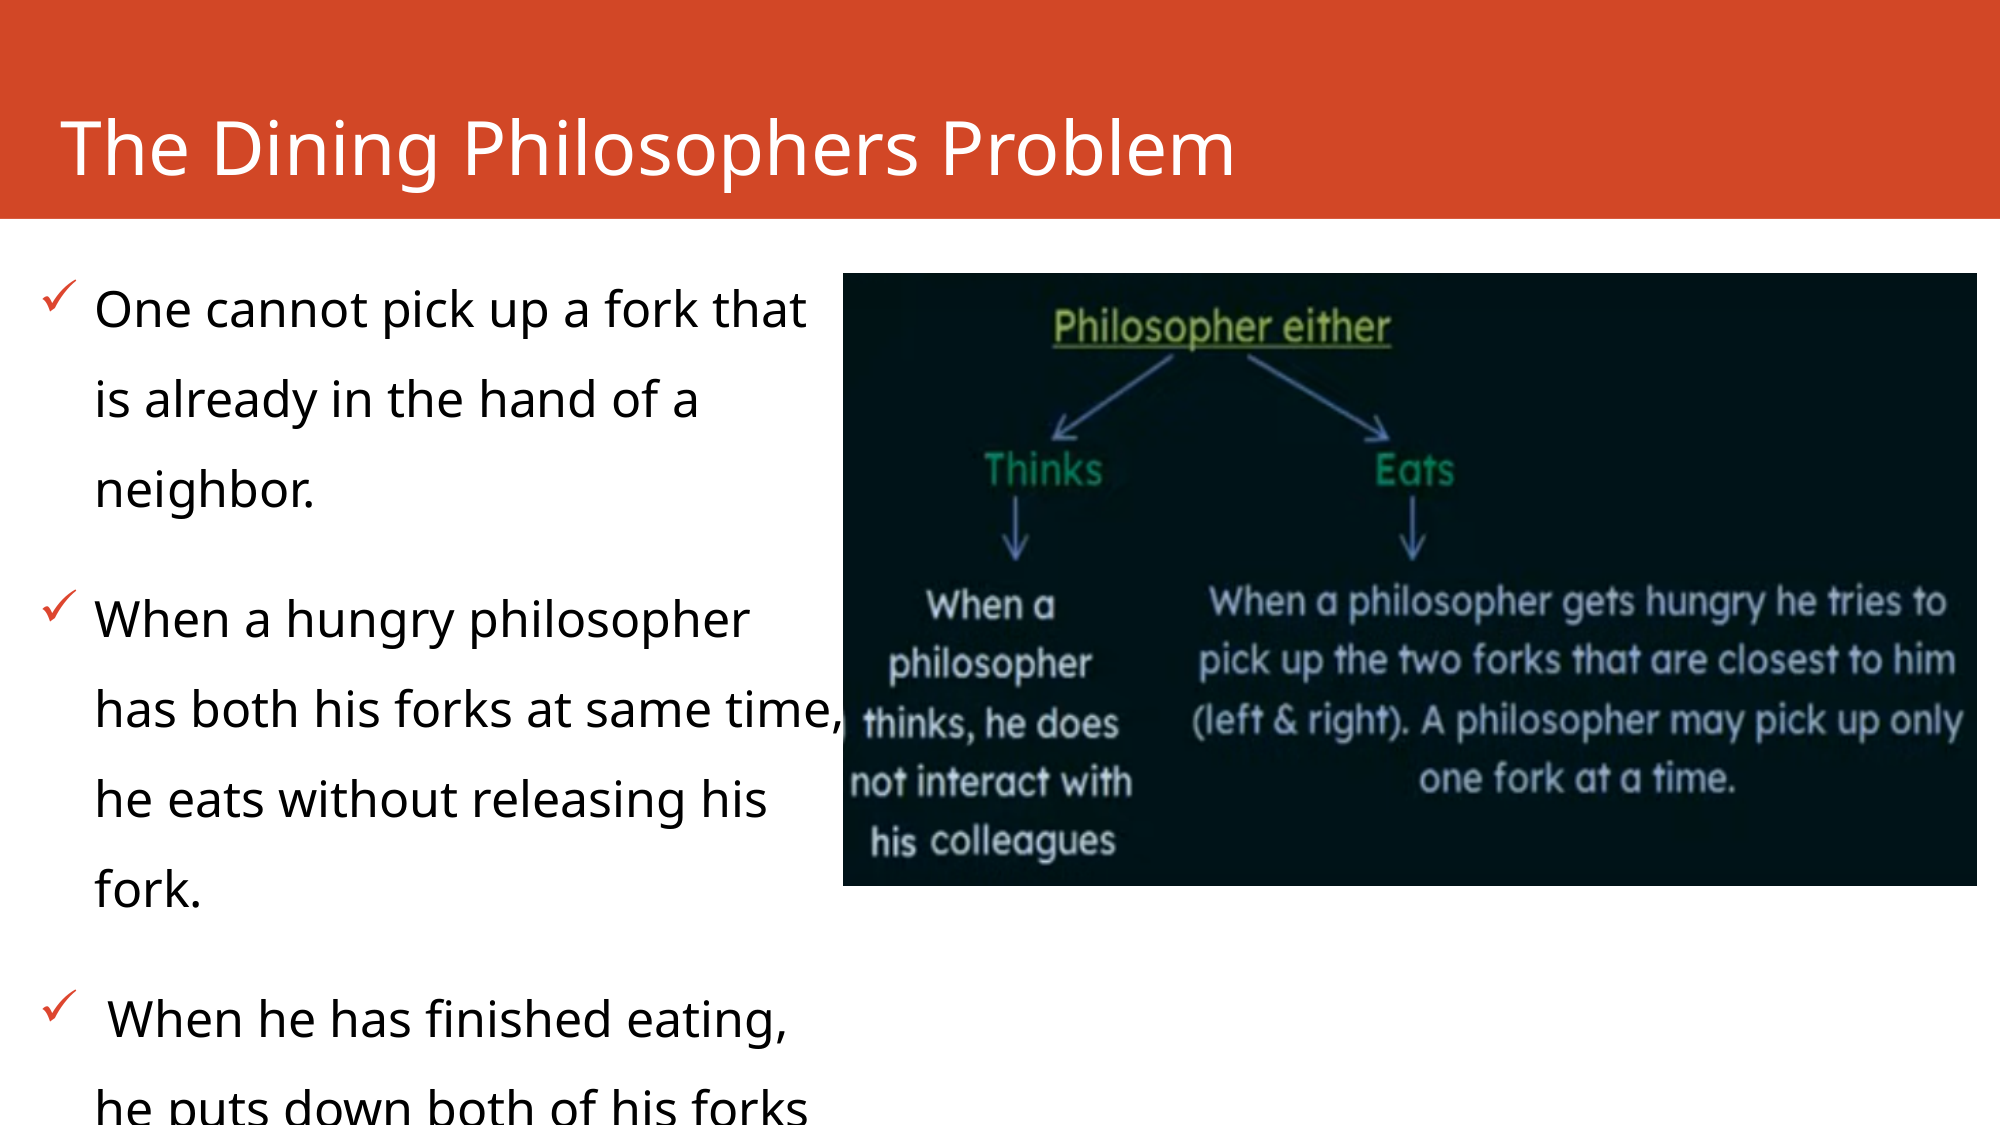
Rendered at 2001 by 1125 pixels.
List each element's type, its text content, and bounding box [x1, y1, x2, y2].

list One cannot pick up a fork that is already in the hand of a neighbor. When a hungry philosopher has both his forks at same time, he eats without releasing his fork. When he has finished eating, he puts down both of his forks and starts thinking again. [23, 239, 862, 1025]
picture [843, 273, 1977, 886]
title The Dining Philosophers Problem [45, 0, 1863, 199]
